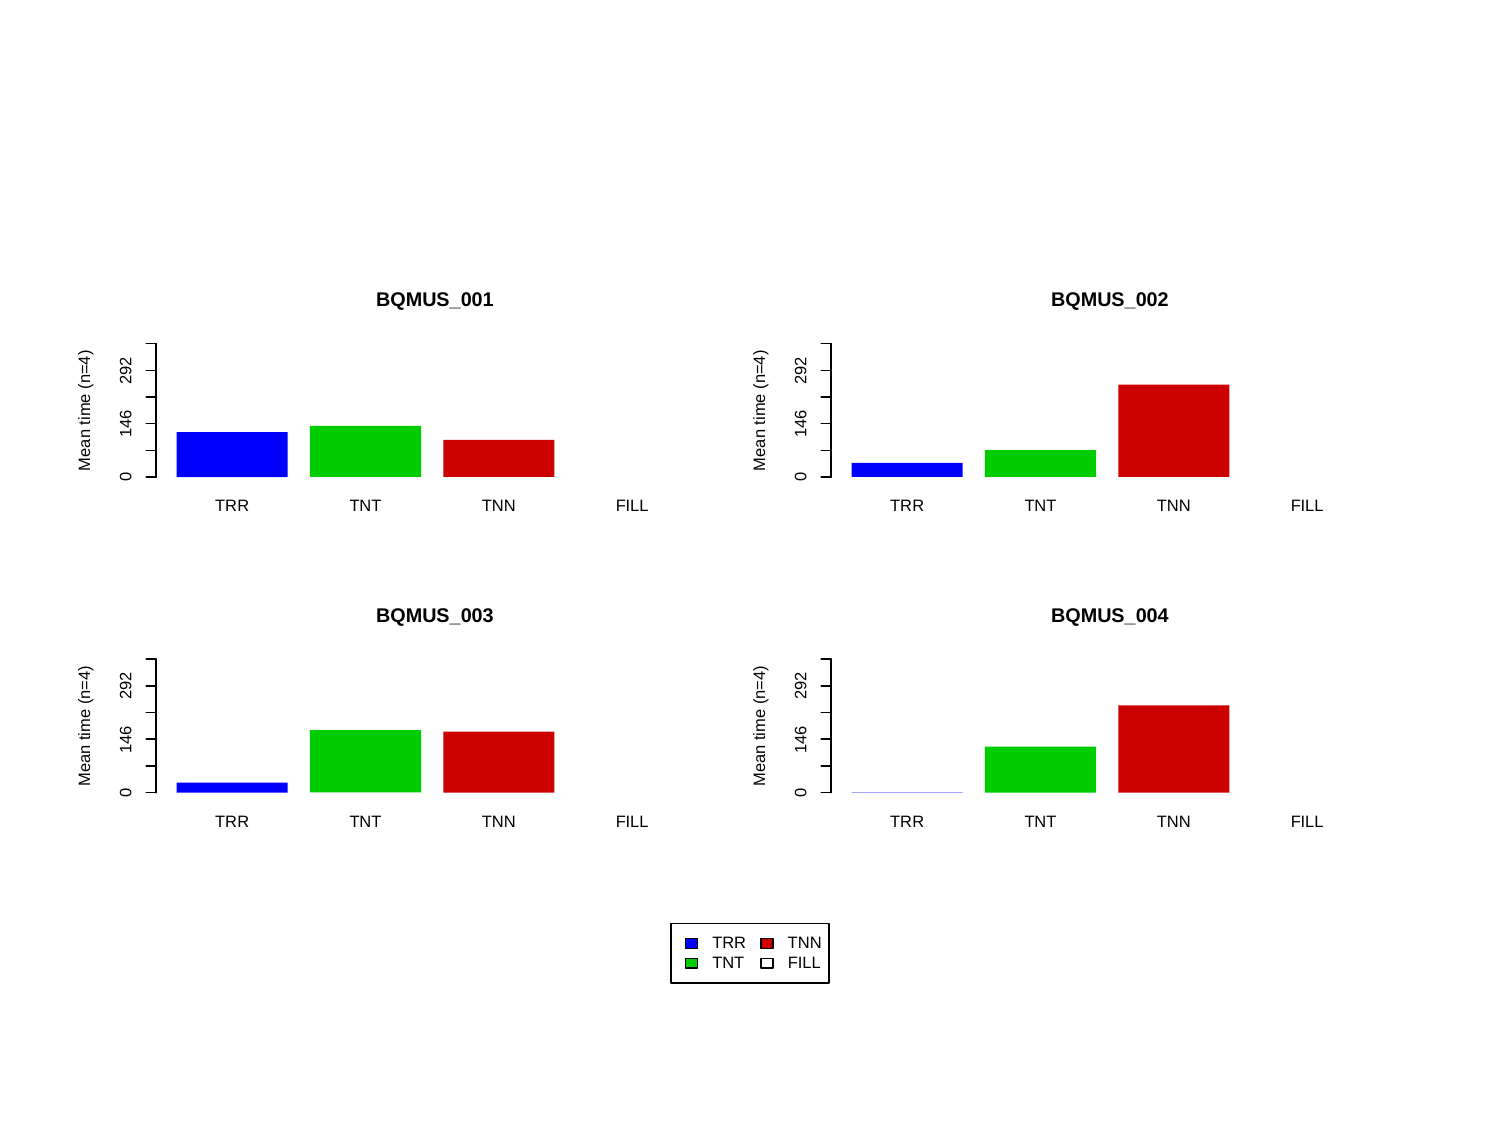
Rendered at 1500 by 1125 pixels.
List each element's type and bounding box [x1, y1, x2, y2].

text_box [74, 262, 1426, 1006]
